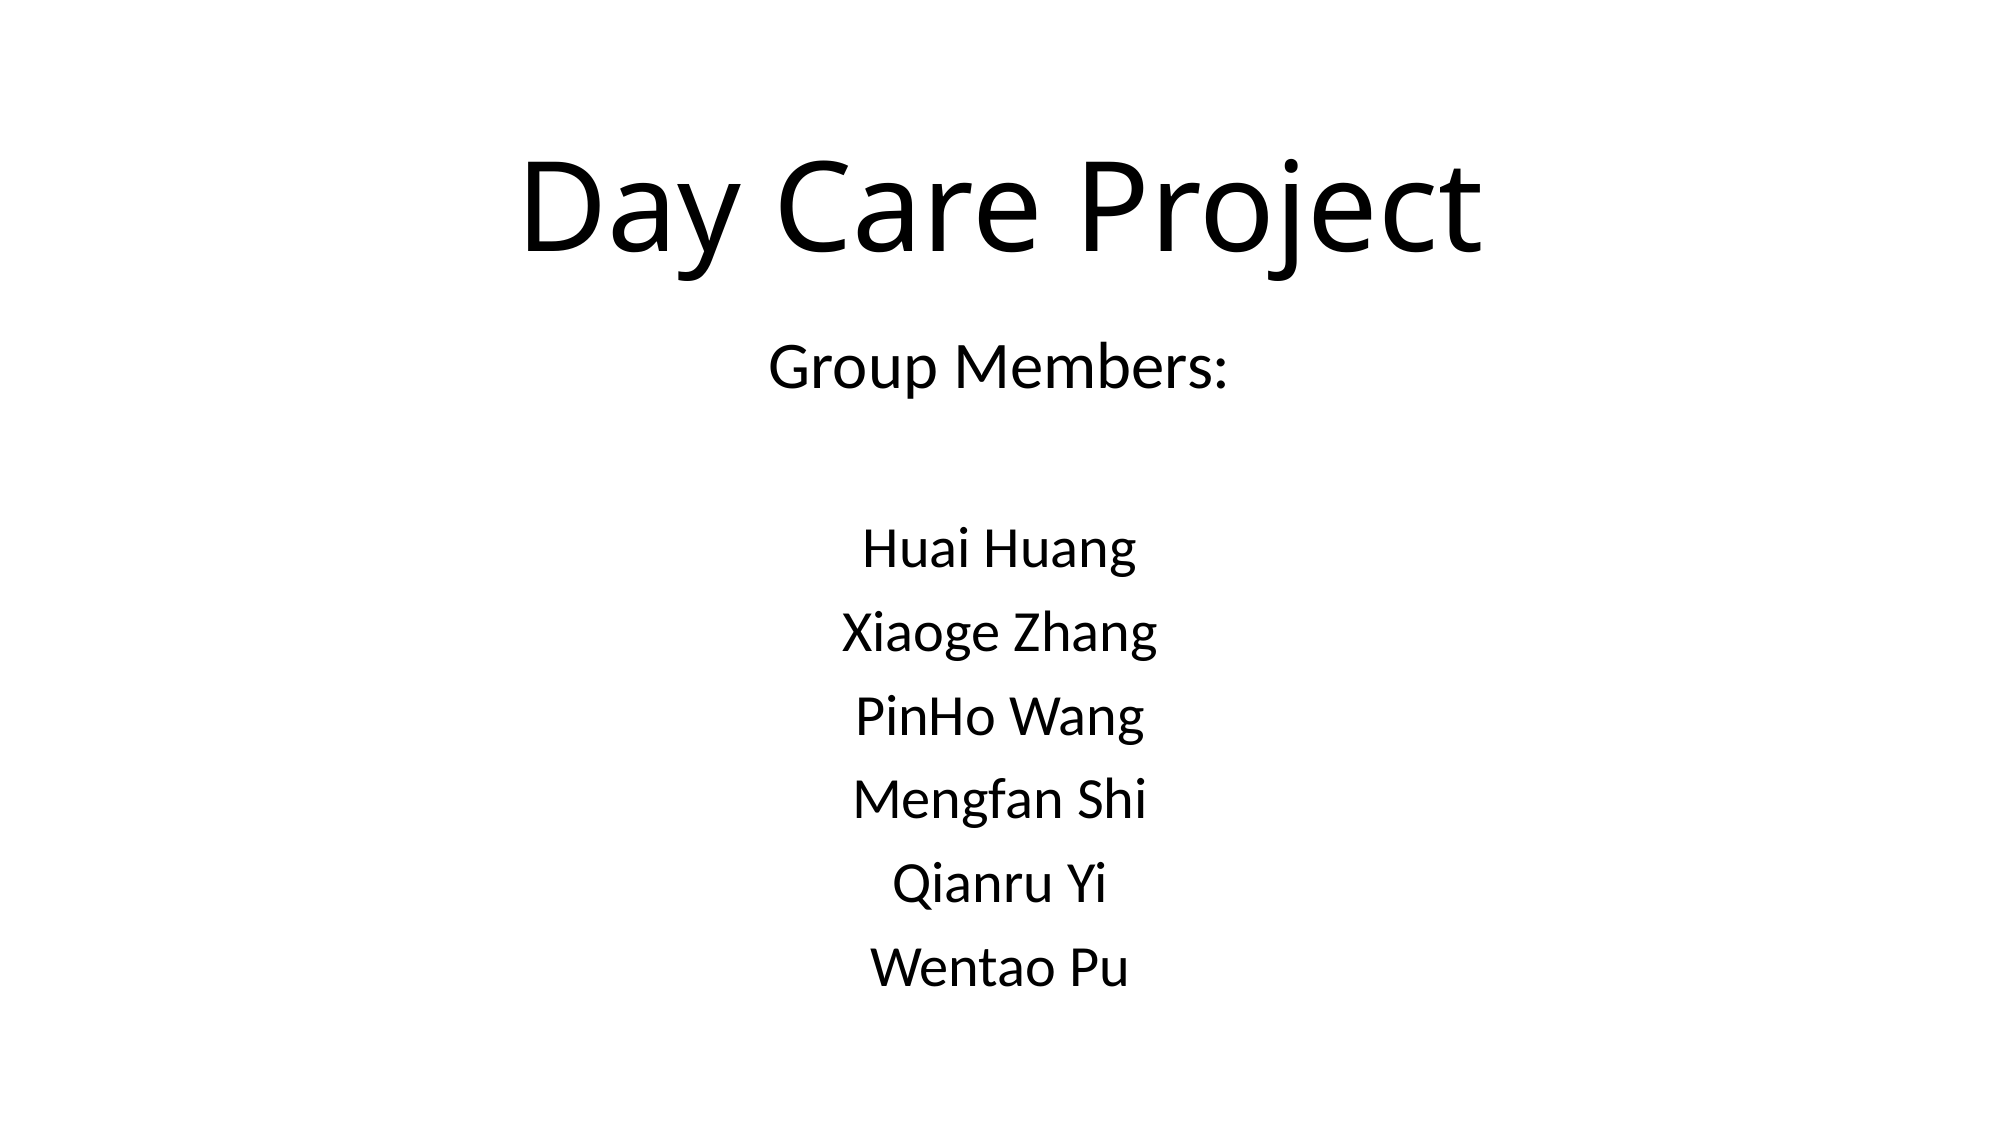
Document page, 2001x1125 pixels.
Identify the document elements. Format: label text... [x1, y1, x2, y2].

title Day Care Project [249, 120, 1750, 287]
subtitle Group Members: Huai Huang Xiaoge Zhang PinHo Wang Mengfan Shi Qianru Yi Wentao Pu [249, 323, 1750, 596]
